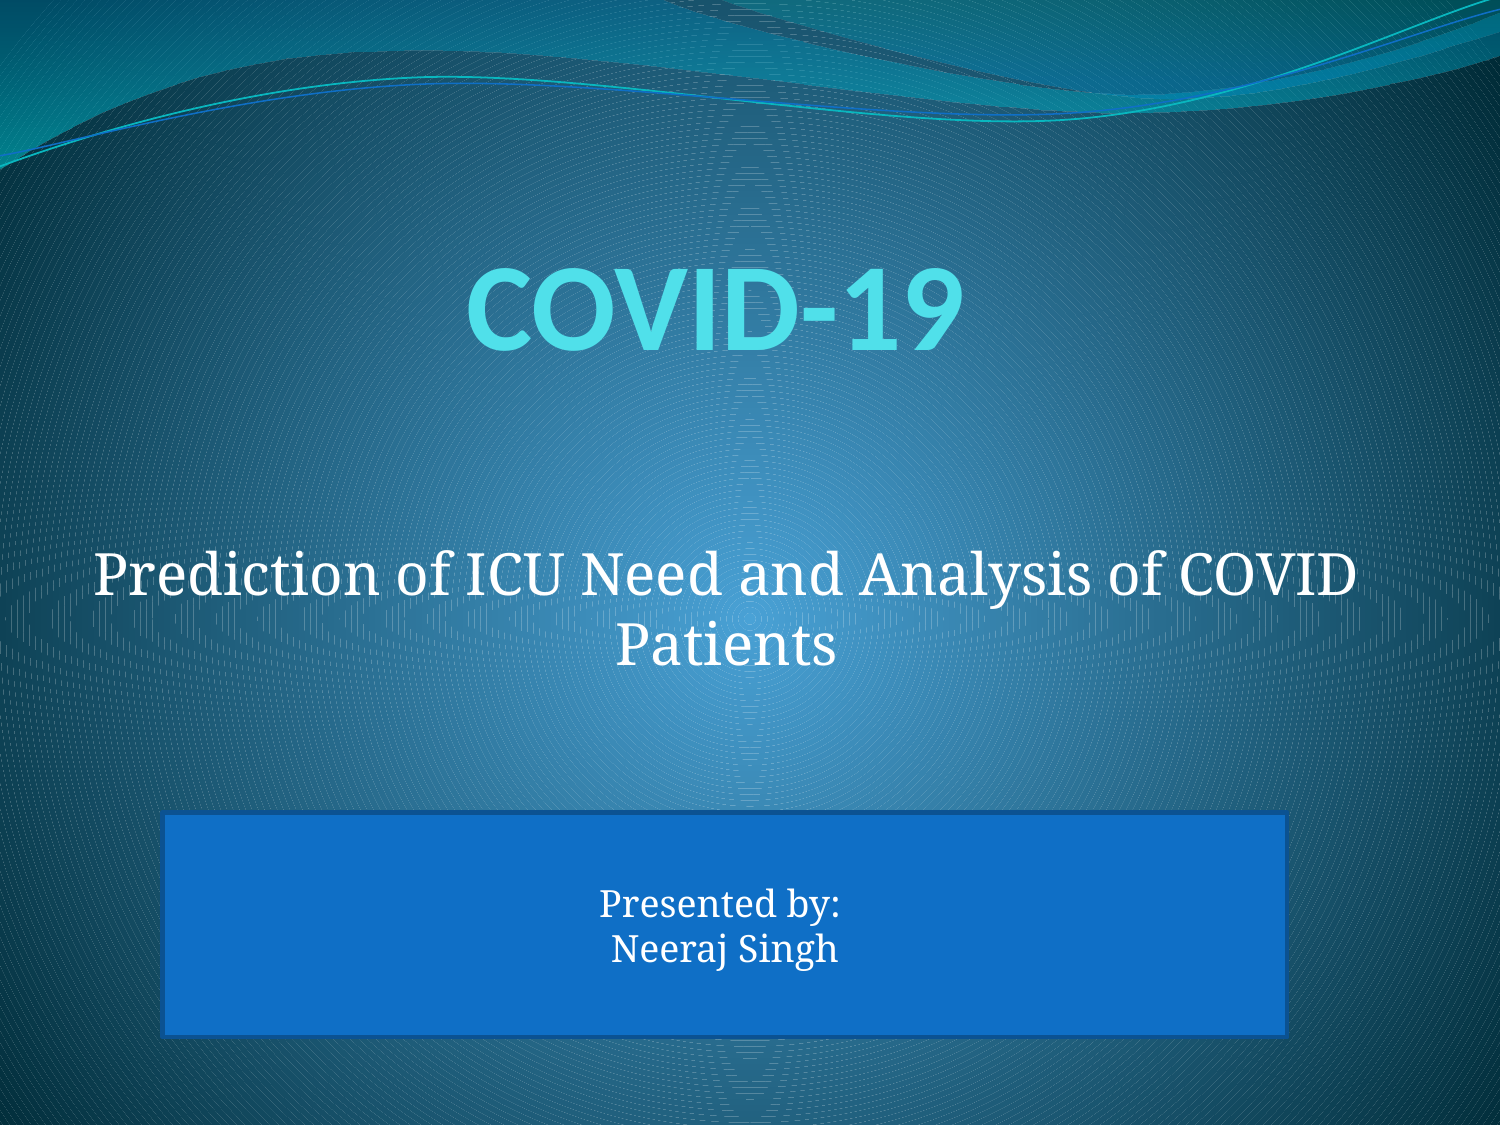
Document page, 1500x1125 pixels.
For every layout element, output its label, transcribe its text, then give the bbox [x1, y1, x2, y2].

text_box Presented by: Neeraj Singh [160, 810, 1289, 1039]
subtitle Prediction of ICU Need and Analysis of COVID Patients [87, 529, 1376, 818]
title COVID-19 [87, 224, 1376, 525]
